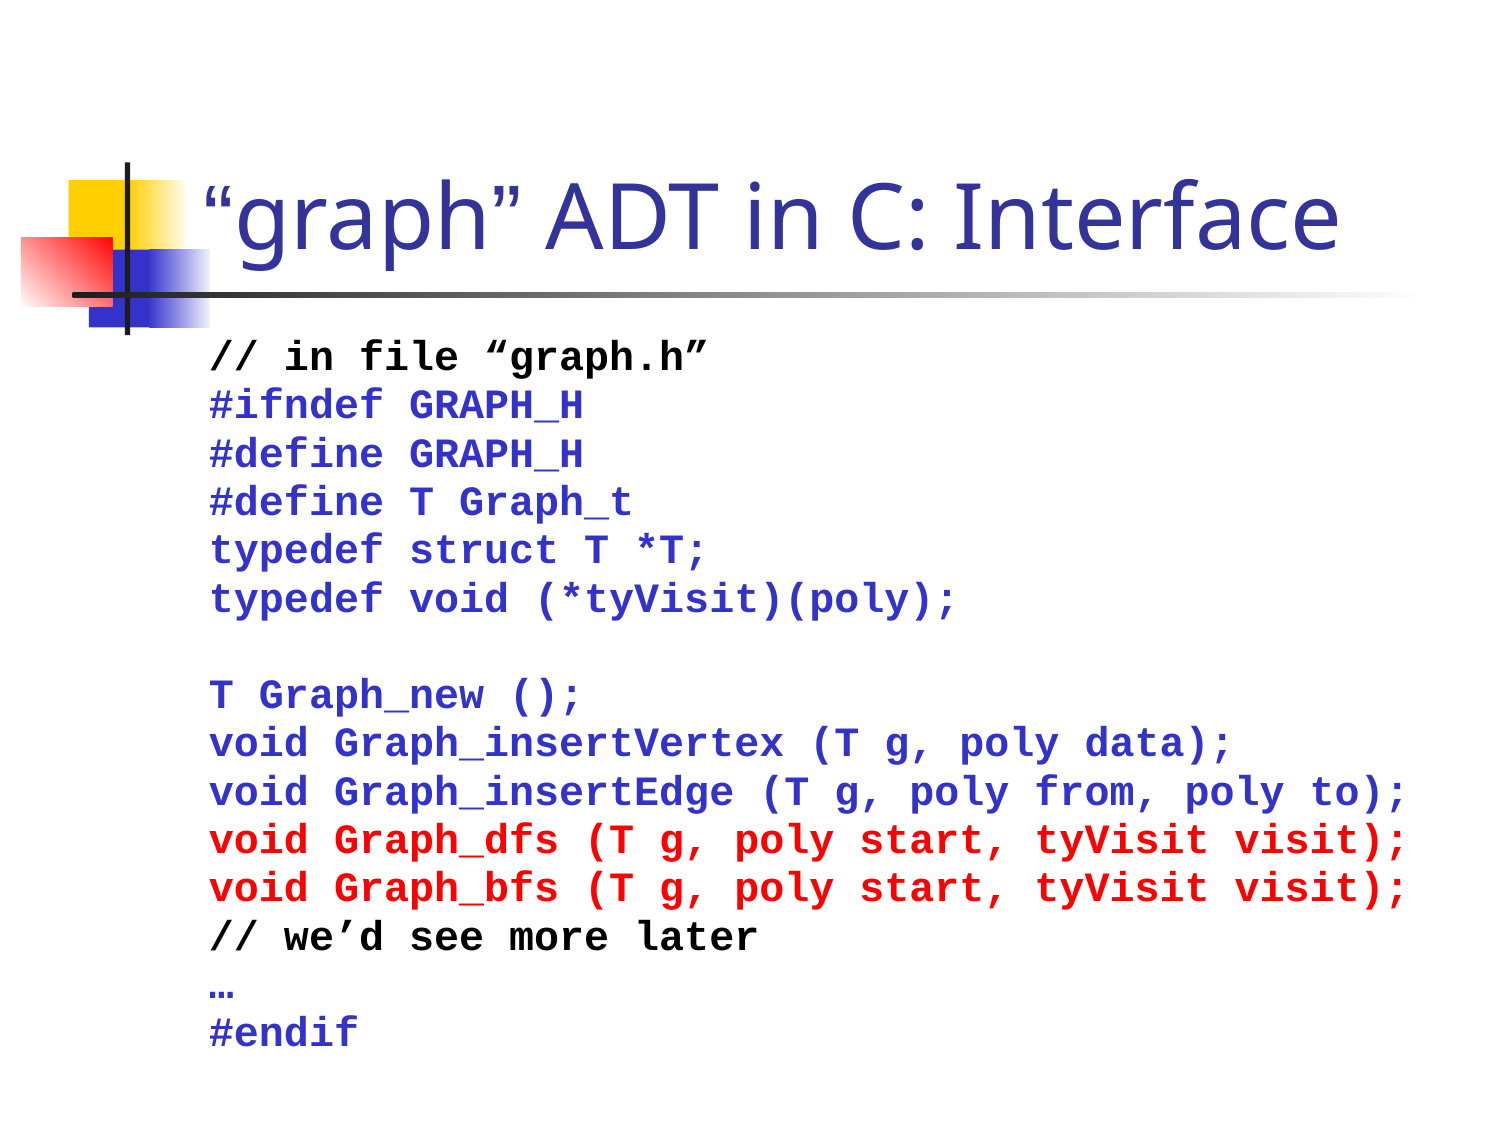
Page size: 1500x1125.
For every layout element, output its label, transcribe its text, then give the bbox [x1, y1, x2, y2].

title “graph” ADT in C: Interface [188, 35, 1468, 275]
list // in file “graph.h” #ifndef GRAPH_H #define GRAPH_H #define T Graph_t typedef struct T *T; typedef void (*tyVisit)(poly); T Graph_new (); void Graph_insertVertex (T g, poly data); void Graph_insertEdge (T g, poly from, poly to); void Graph_dfs (T g, poly start, tyVisit visit); void Graph_bfs (T g, poly start, tyVisit visit); // we’d see more later … #endif [193, 331, 1469, 1006]
